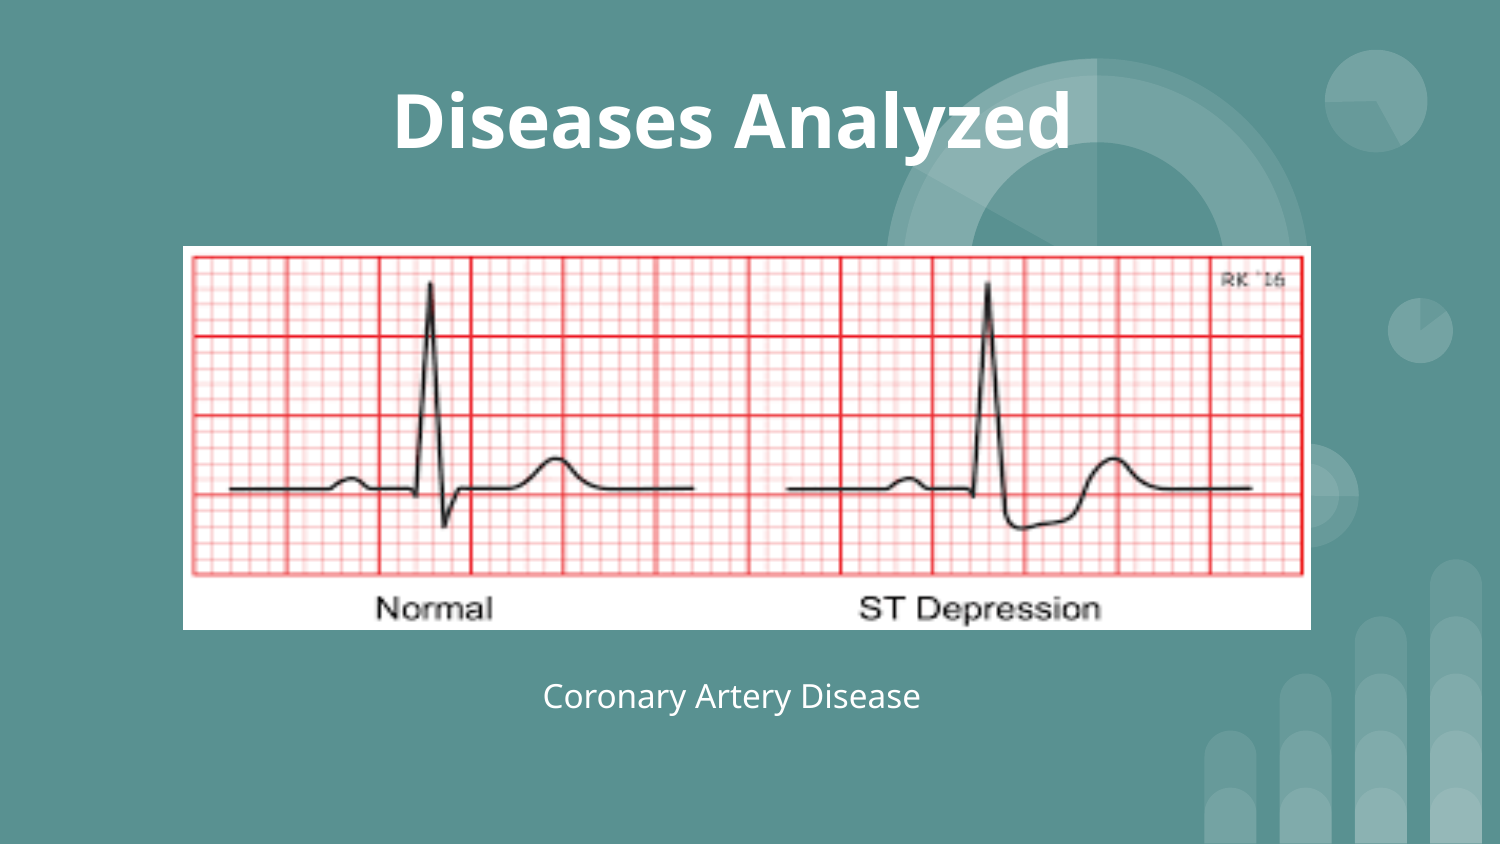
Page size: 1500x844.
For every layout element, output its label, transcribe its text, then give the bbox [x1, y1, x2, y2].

subtitle Coronary Artery Disease [335, 660, 1054, 781]
title Diseases Analyzed [218, 82, 1248, 155]
picture [183, 246, 1311, 630]
